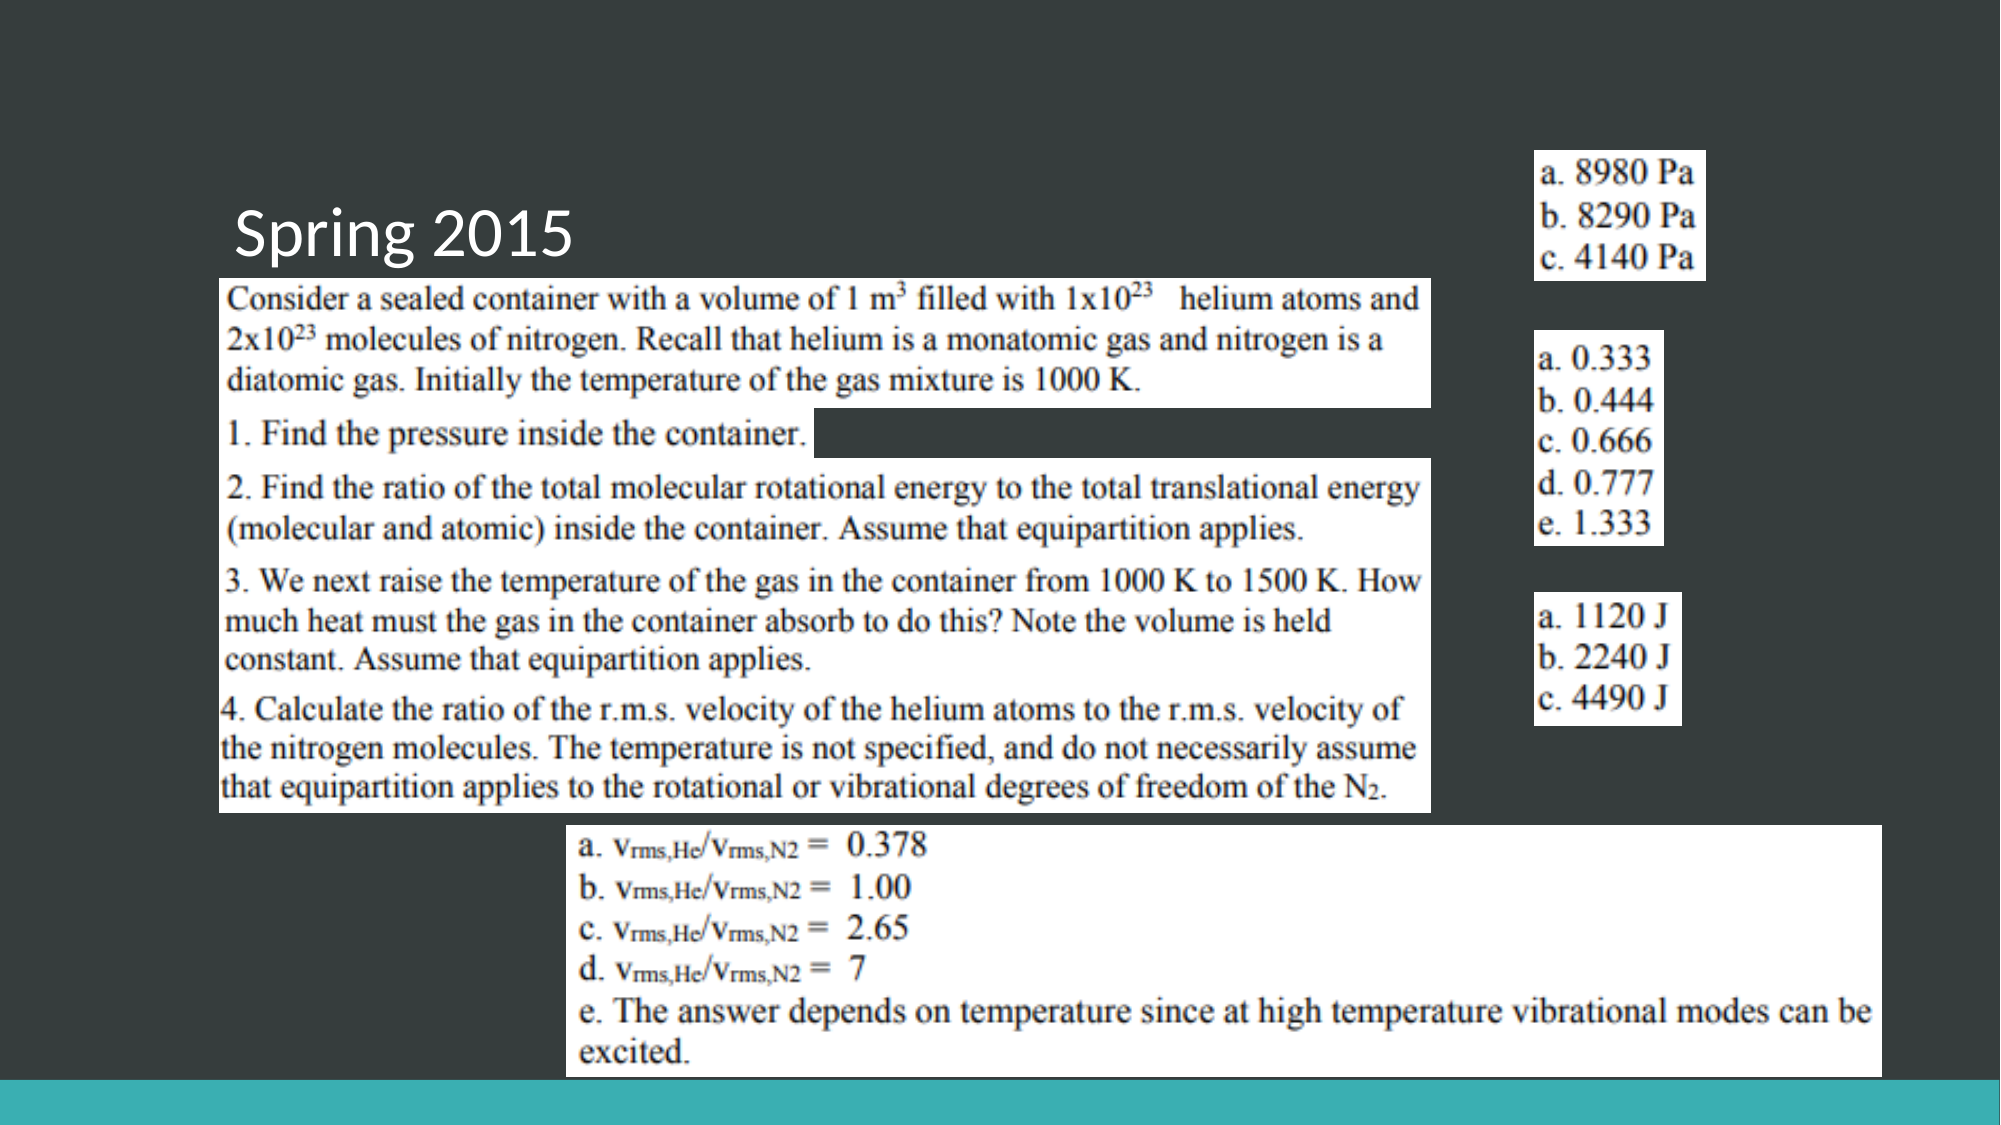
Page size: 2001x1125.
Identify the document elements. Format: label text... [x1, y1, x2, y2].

picture [219, 278, 1431, 408]
picture [1534, 592, 1682, 726]
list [219, 408, 814, 458]
picture [1534, 330, 1664, 546]
picture [566, 825, 1882, 1078]
picture [219, 458, 1431, 813]
title Spring 2015 [219, 76, 1780, 279]
picture [1534, 150, 1706, 281]
